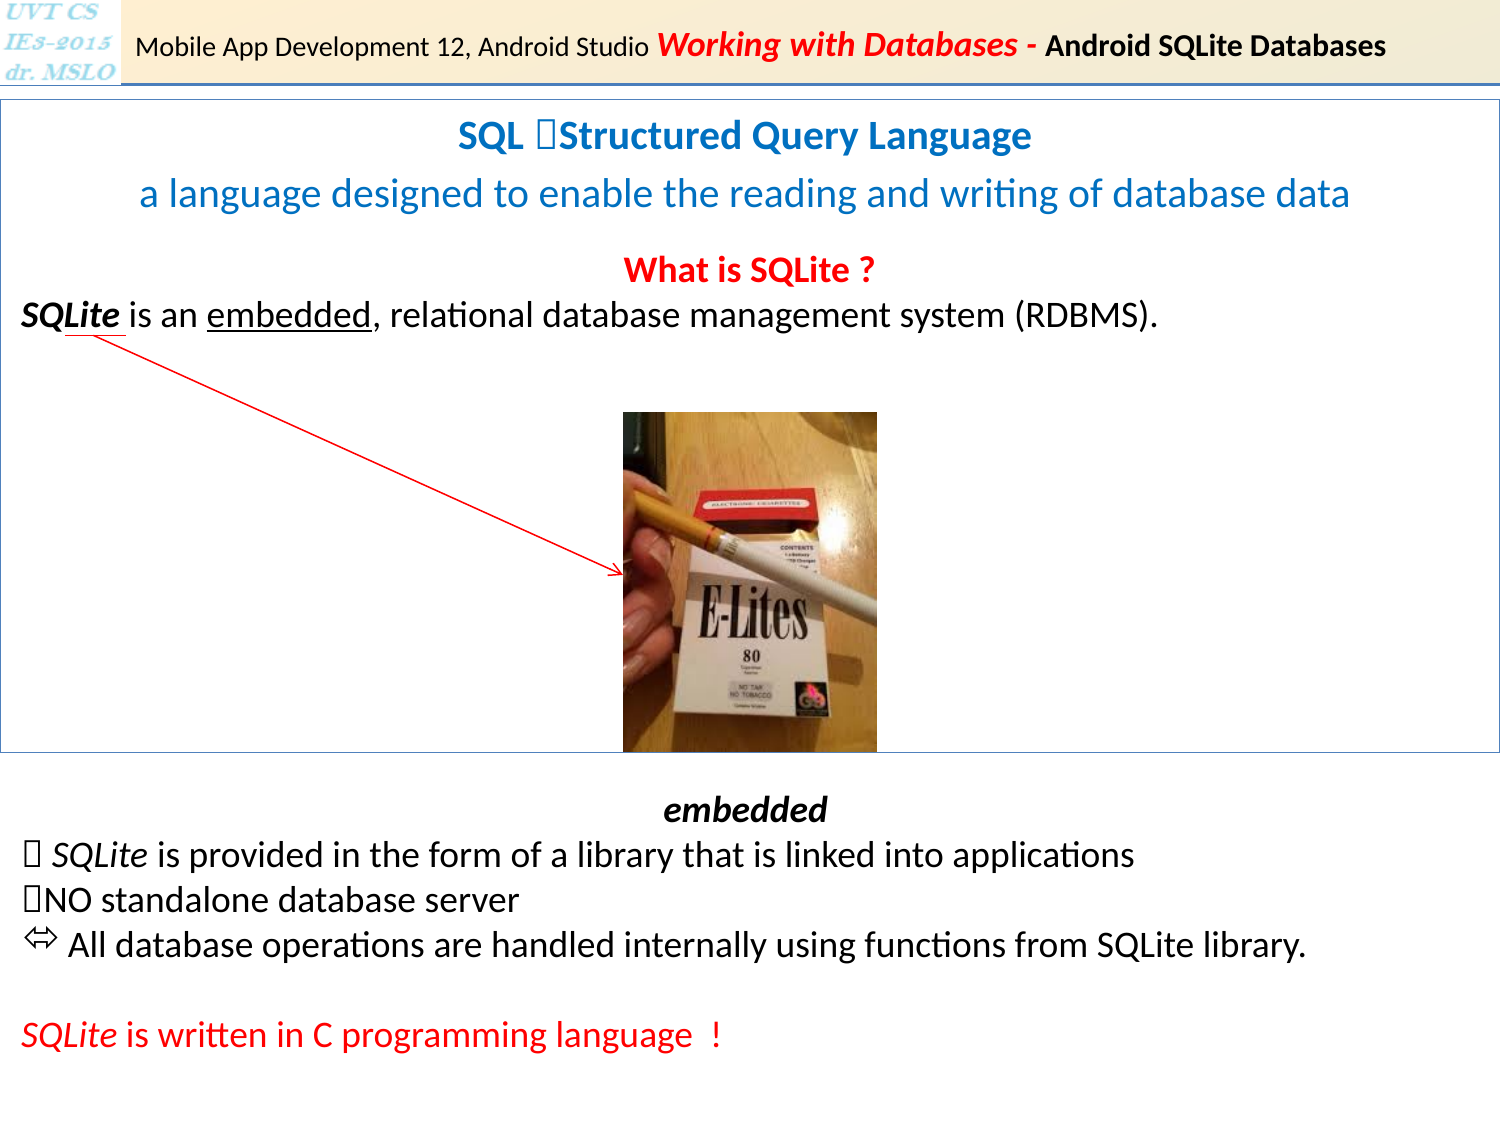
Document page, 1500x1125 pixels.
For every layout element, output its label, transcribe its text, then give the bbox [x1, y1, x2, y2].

picture [622, 412, 878, 752]
list SQL Structured Query Language a language designed to enable the reading and writing of database data [0, 99, 1500, 753]
title Mobile App Development 12, Android Studio Working with Databases - Android SQLite Databases [121, 0, 1500, 83]
picture [0, 0, 121, 85]
text_box What is SQLite ? SQLite is an embedded, relational database management system (RDBMS). embedded  SQLite is provided in the form of a library that is linked into applications NO standalone database server All database operations are handled internally using functions from SQLite library. SQLite is written in C programming language ! [6, 237, 1494, 1063]
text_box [93, 335, 624, 576]
